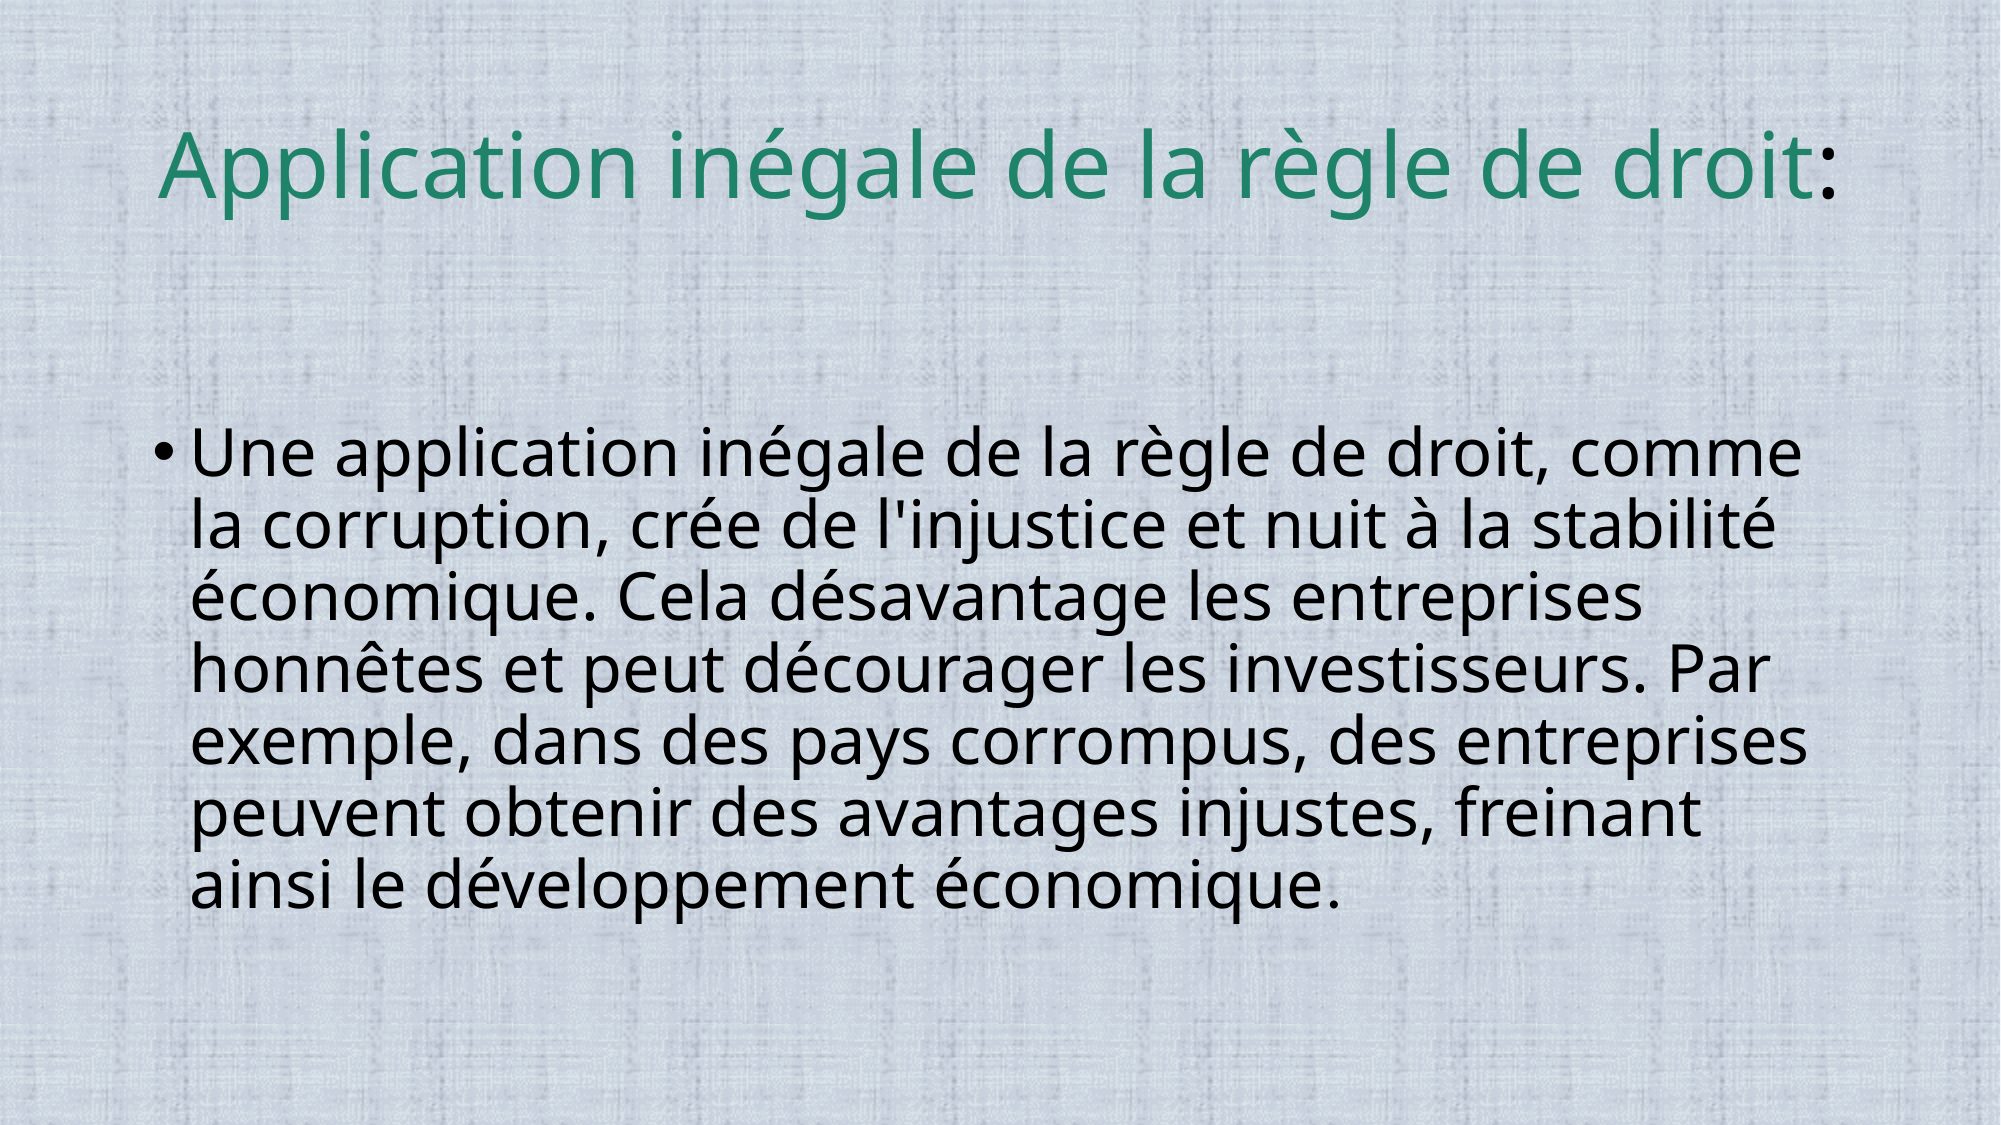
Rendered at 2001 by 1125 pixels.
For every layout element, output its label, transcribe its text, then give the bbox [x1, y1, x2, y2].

title Application inégale de la règle de droit: [137, 59, 1863, 278]
list Une application inégale de la règle de droit, comme la corruption, crée de l'injustice et nuit à la stabilité économique. Cela désavantage les entreprises honnêtes et peut décourager les investisseurs. Par exemple, dans des pays corrompus, des entreprises peuvent obtenir des avantages injustes, freinant ainsi le développement économique. [137, 411, 1863, 1125]
picture [0, 0, 2001, 1125]
